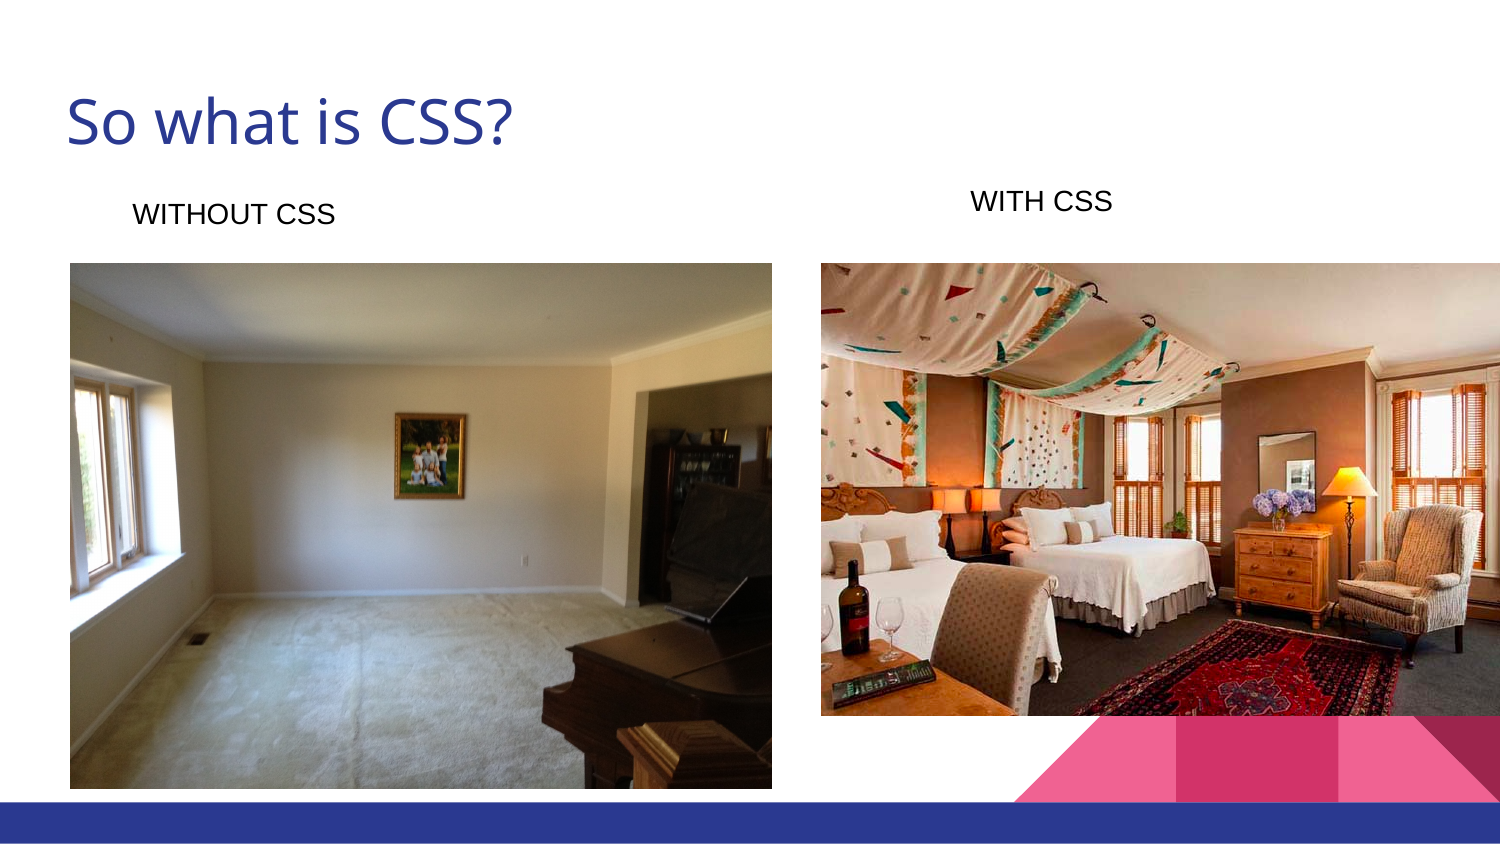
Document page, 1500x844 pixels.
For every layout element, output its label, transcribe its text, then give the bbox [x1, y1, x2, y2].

text_box WITH CSS [955, 166, 1406, 261]
picture [69, 262, 772, 790]
picture [821, 262, 1500, 717]
text_box WITHOUT CSS [117, 179, 568, 261]
title So what is CSS? [51, 67, 1449, 167]
